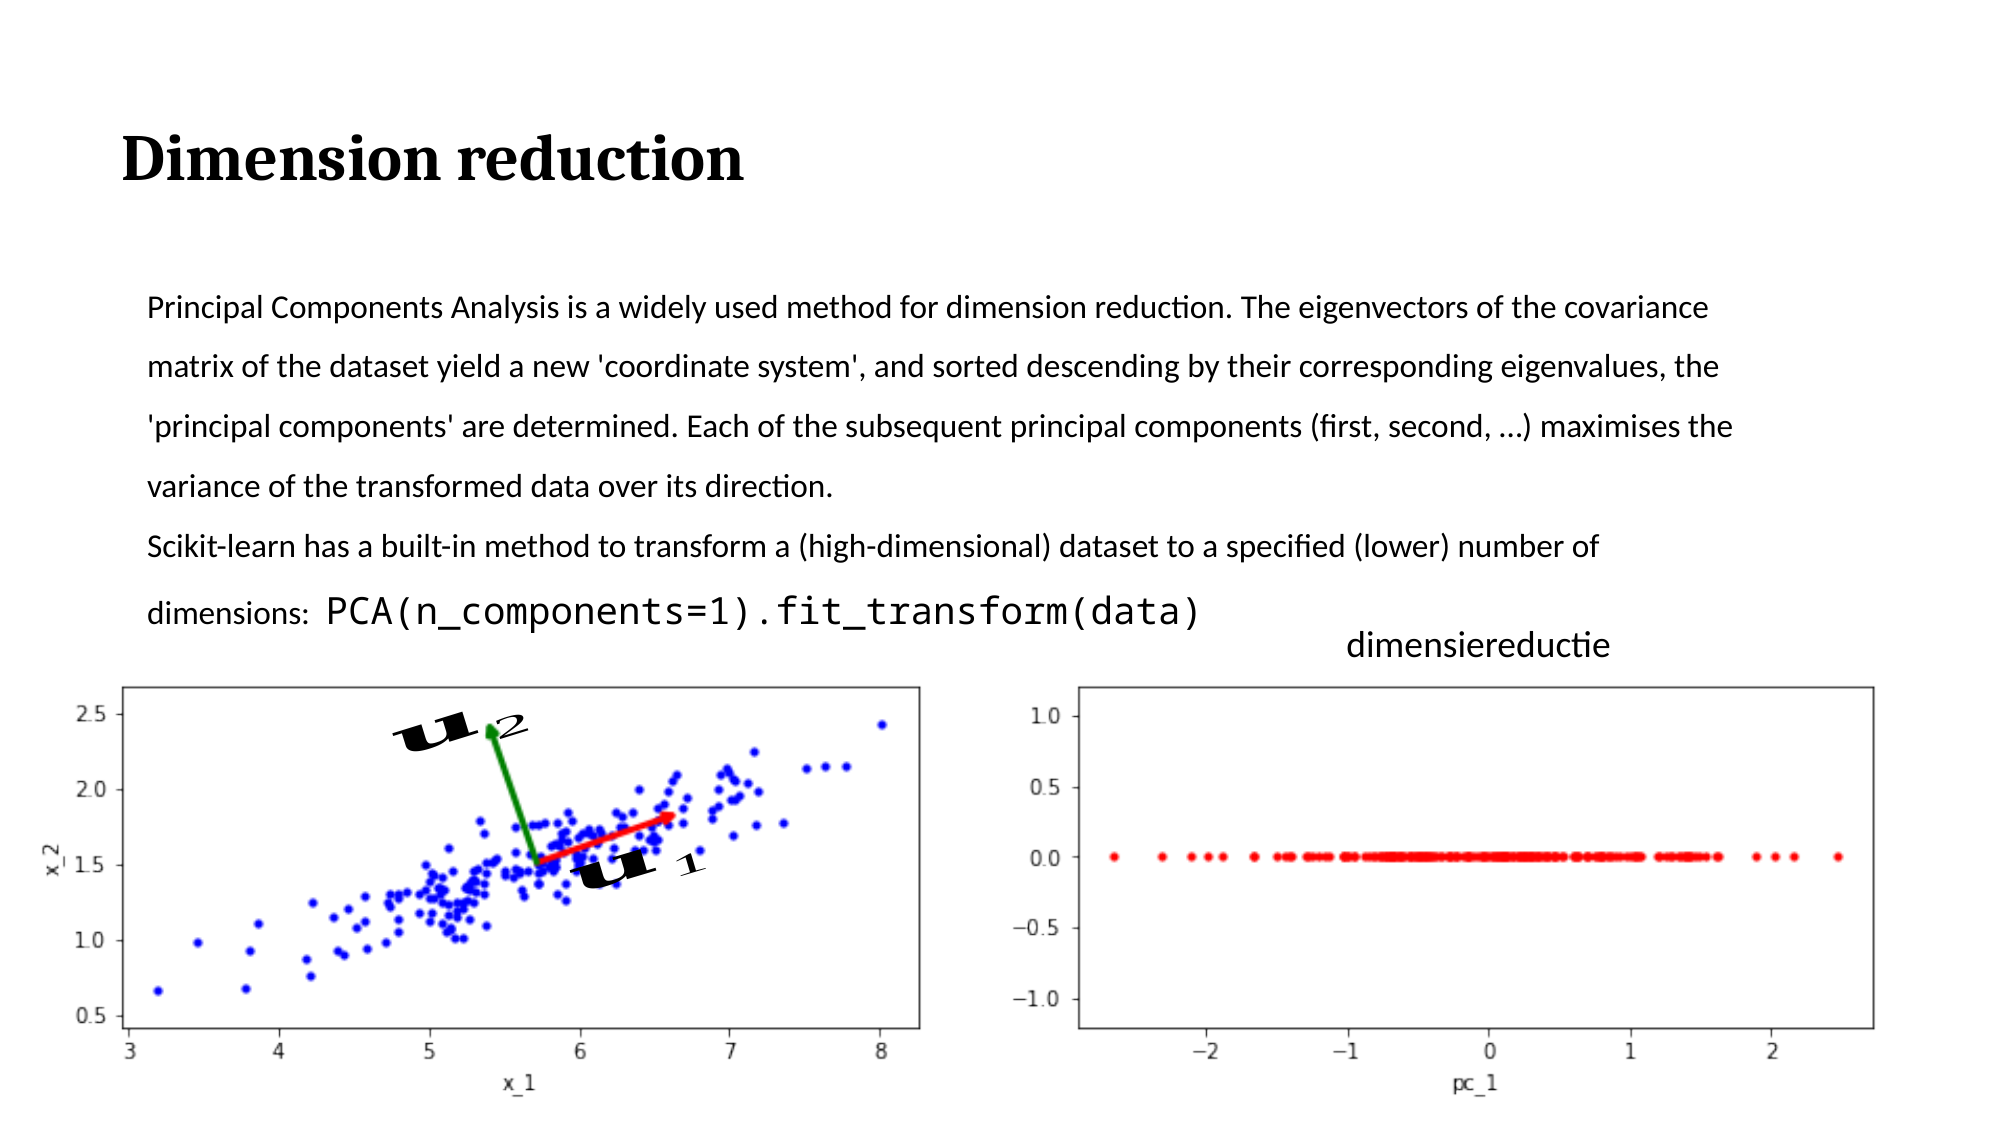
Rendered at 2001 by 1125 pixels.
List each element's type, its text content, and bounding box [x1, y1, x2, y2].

text_box Principal Components Analysis is a widely used method for dimension reduction. The eigenvectors of the covariance matrix of the dataset yield a new 'coordinate system', and sorted descending by their corresponding eigenvalues, the 'principal components' are determined. Each of the subsequent principal components (first, second, …) maximises the variance of the transformed data over its direction. Scikit-learn has a built-in method to transform a (high-dimensional) dataset to a specified (lower) number of dimensions: PCA(n_components=1).fit_transform(data) [132, 257, 1784, 640]
text_box dimensiereductie [1331, 640, 1627, 672]
text_box Dimension reduction [101, 71, 766, 203]
picture [28, 672, 1888, 1111]
